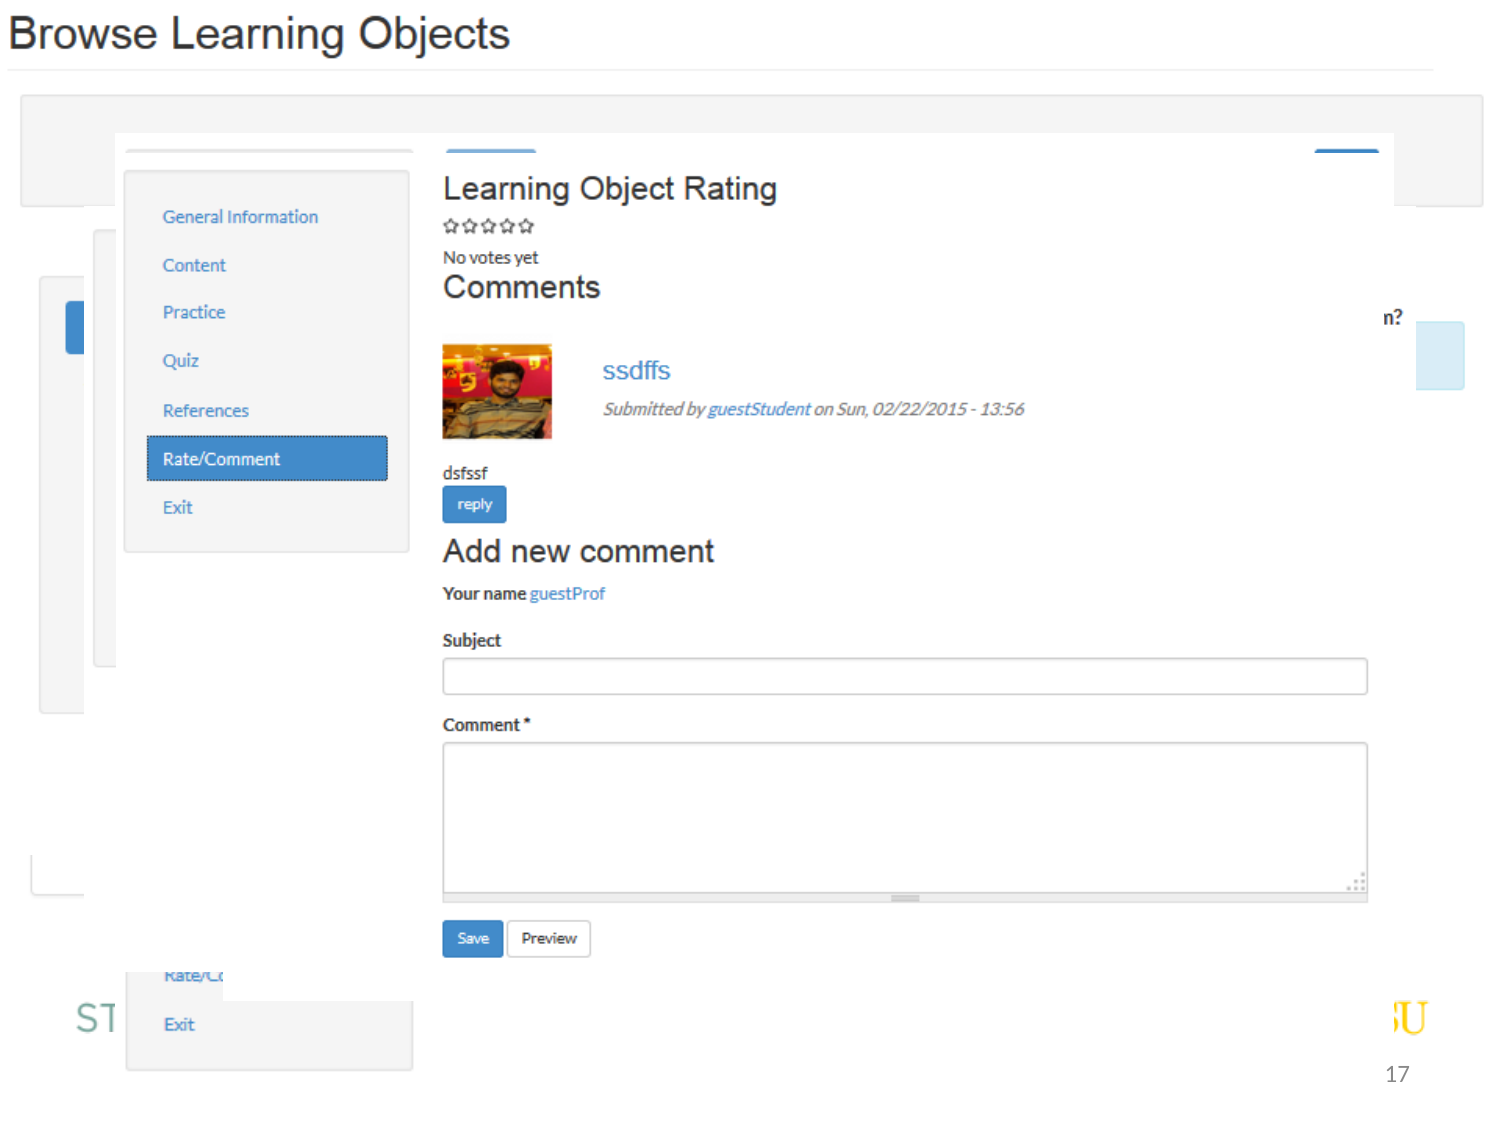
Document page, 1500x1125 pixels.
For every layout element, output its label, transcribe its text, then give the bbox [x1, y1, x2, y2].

picture [0, 0, 1500, 1088]
slide_number 17 [1074, 1042, 1425, 1103]
